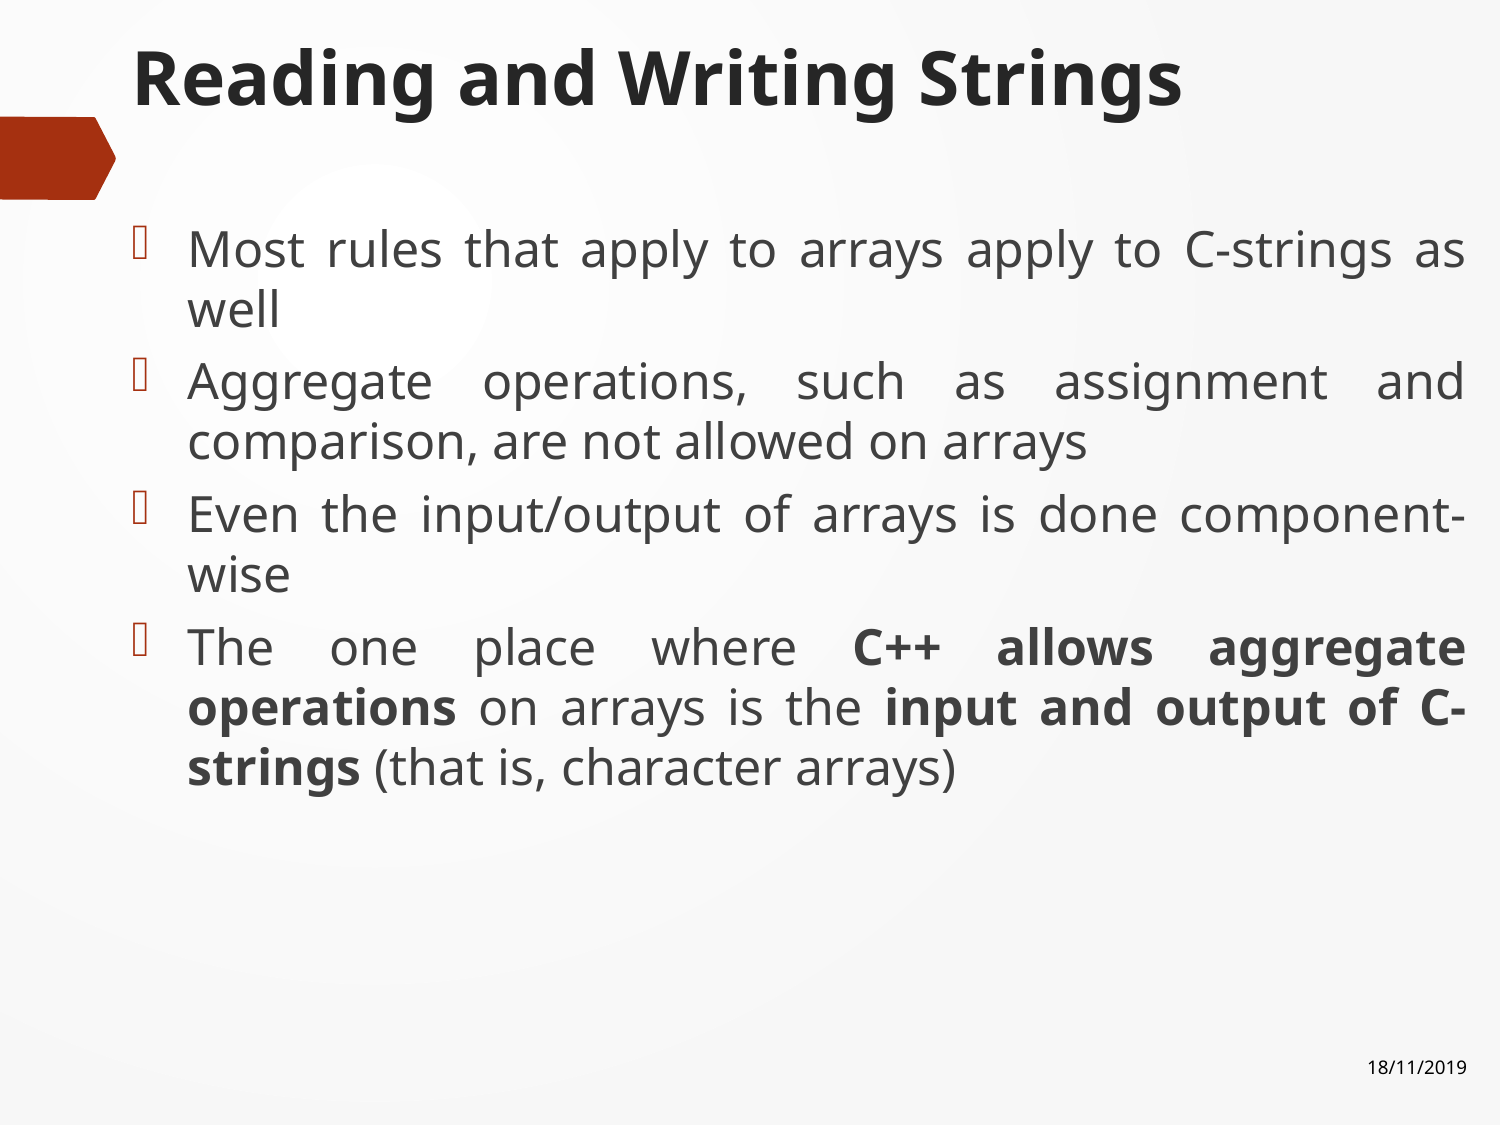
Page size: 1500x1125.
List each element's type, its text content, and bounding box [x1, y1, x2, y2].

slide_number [1260, 1037, 1483, 1098]
title Reading and Writing Strings [116, 23, 1483, 158]
list Most rules that apply to arrays apply to C-strings as well Aggregate operations, such as assignment and comparison, are not allowed on arrays Even the input/output of arrays is done component-wise The one place where C++ allows aggregate operations on arrays is the input and output of C-strings (that is, character arrays) [116, 210, 1483, 1029]
